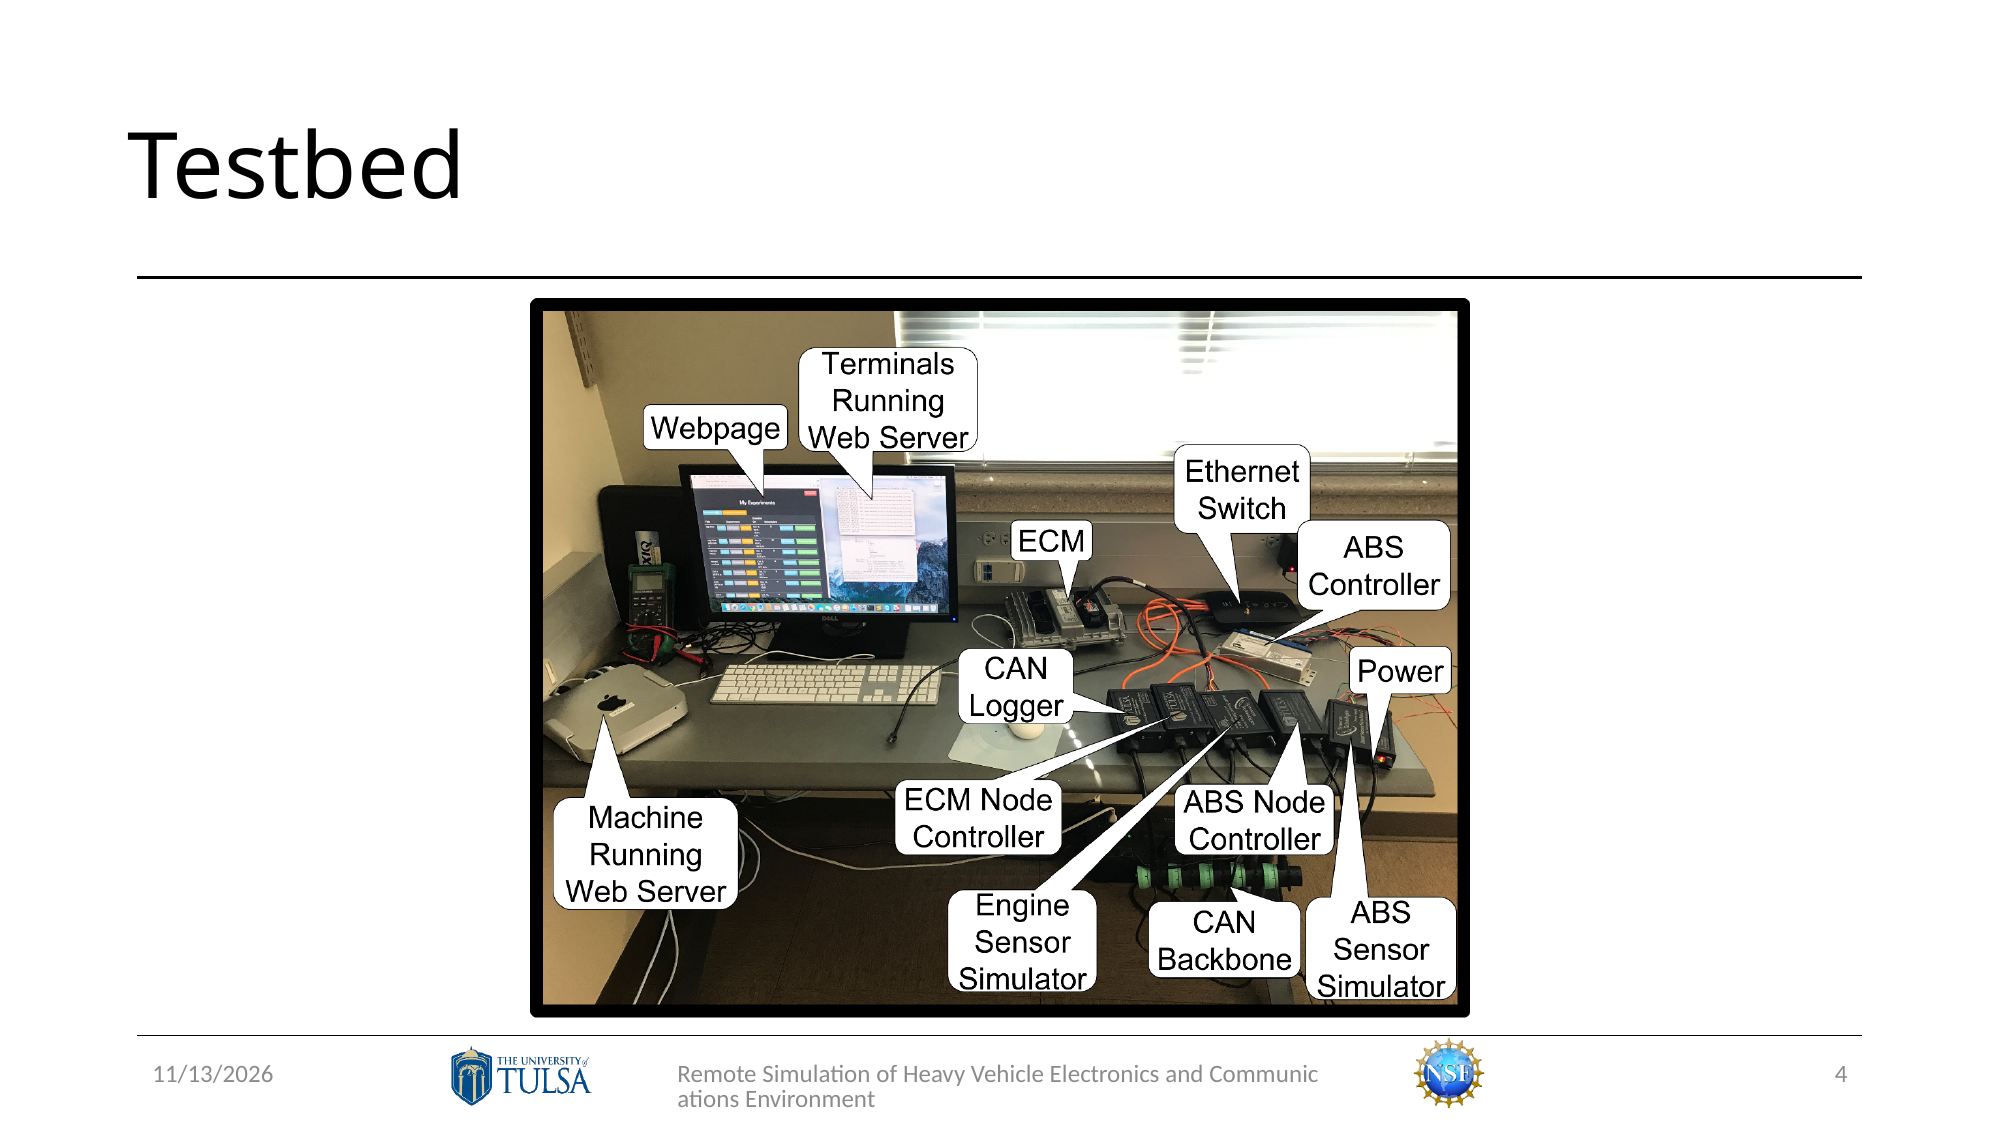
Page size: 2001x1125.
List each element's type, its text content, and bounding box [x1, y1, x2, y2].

picture [450, 1046, 592, 1106]
slide_number 4 [1412, 1042, 1863, 1103]
footer Remote Simulation of Heavy Vehicle Electronics and Communications Environment [662, 1042, 1338, 1103]
picture [1412, 1103, 1485, 1109]
picture [1412, 1036, 1485, 1042]
picture [530, 298, 1470, 1022]
title Testbed [112, 59, 1863, 278]
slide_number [137, 1042, 588, 1103]
